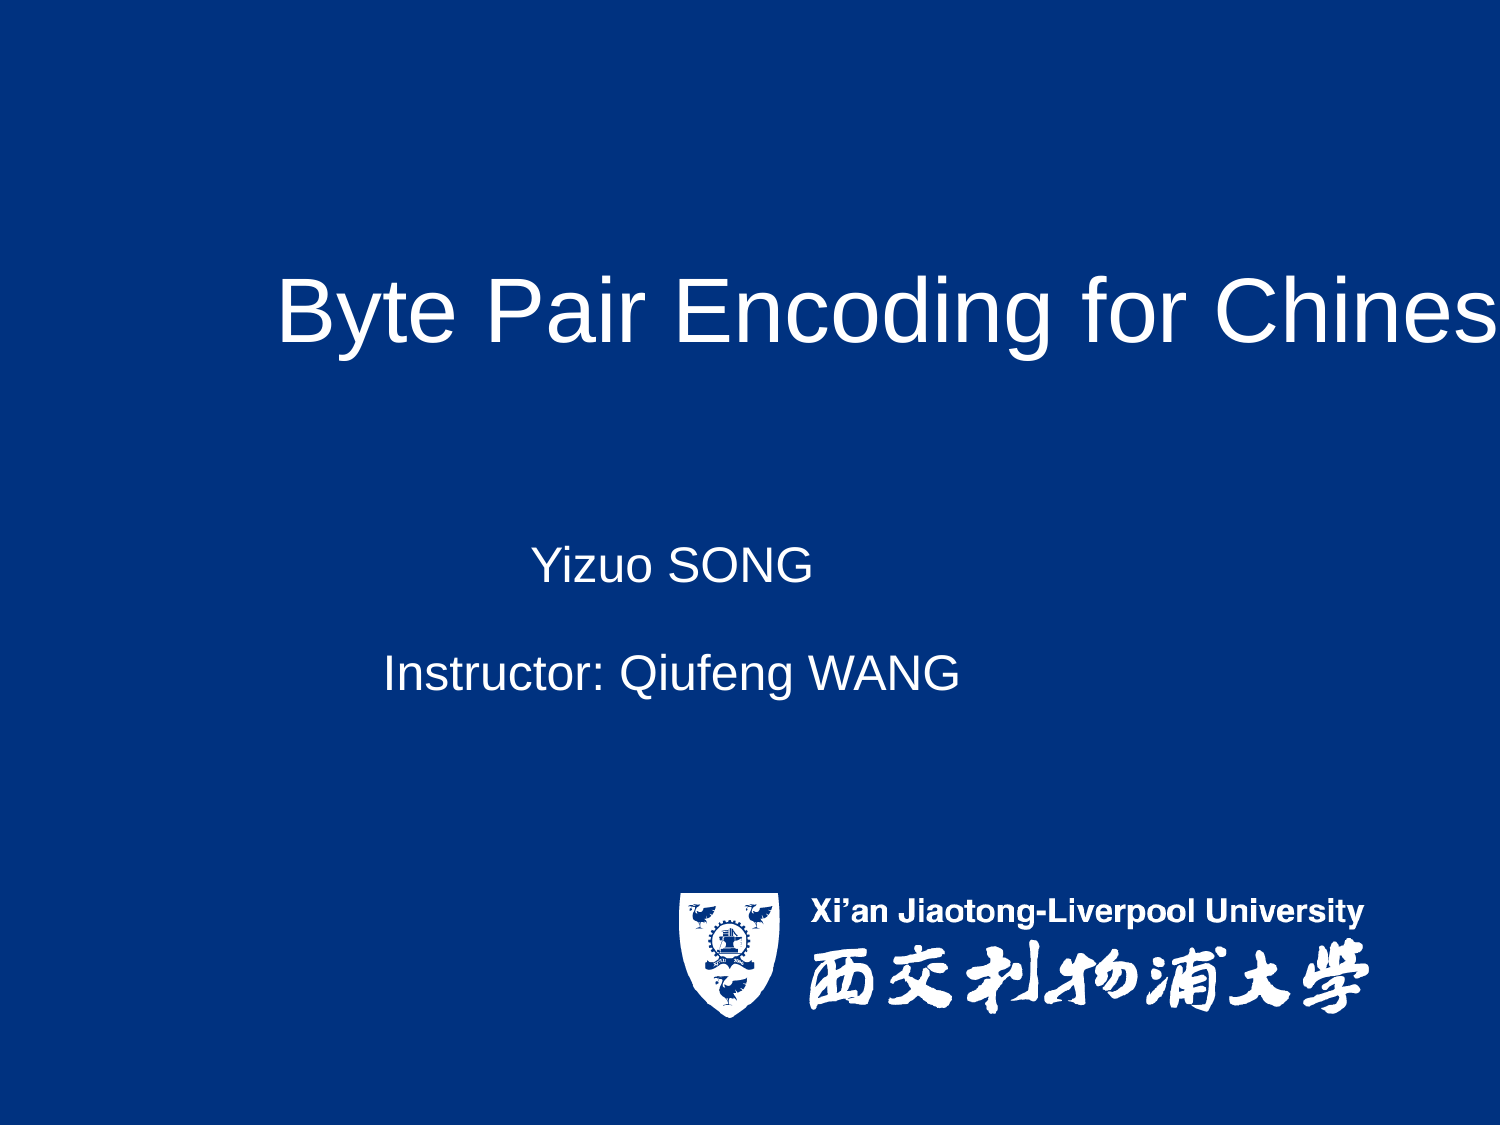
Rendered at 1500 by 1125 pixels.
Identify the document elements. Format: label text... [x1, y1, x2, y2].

text_box Byte Pair Encoding for Chinese Model [260, 243, 1500, 369]
text_box Instructor: Qiufeng WANG [367, 633, 977, 709]
text_box Yizuo SONG [515, 524, 830, 600]
picture [679, 893, 1369, 1018]
